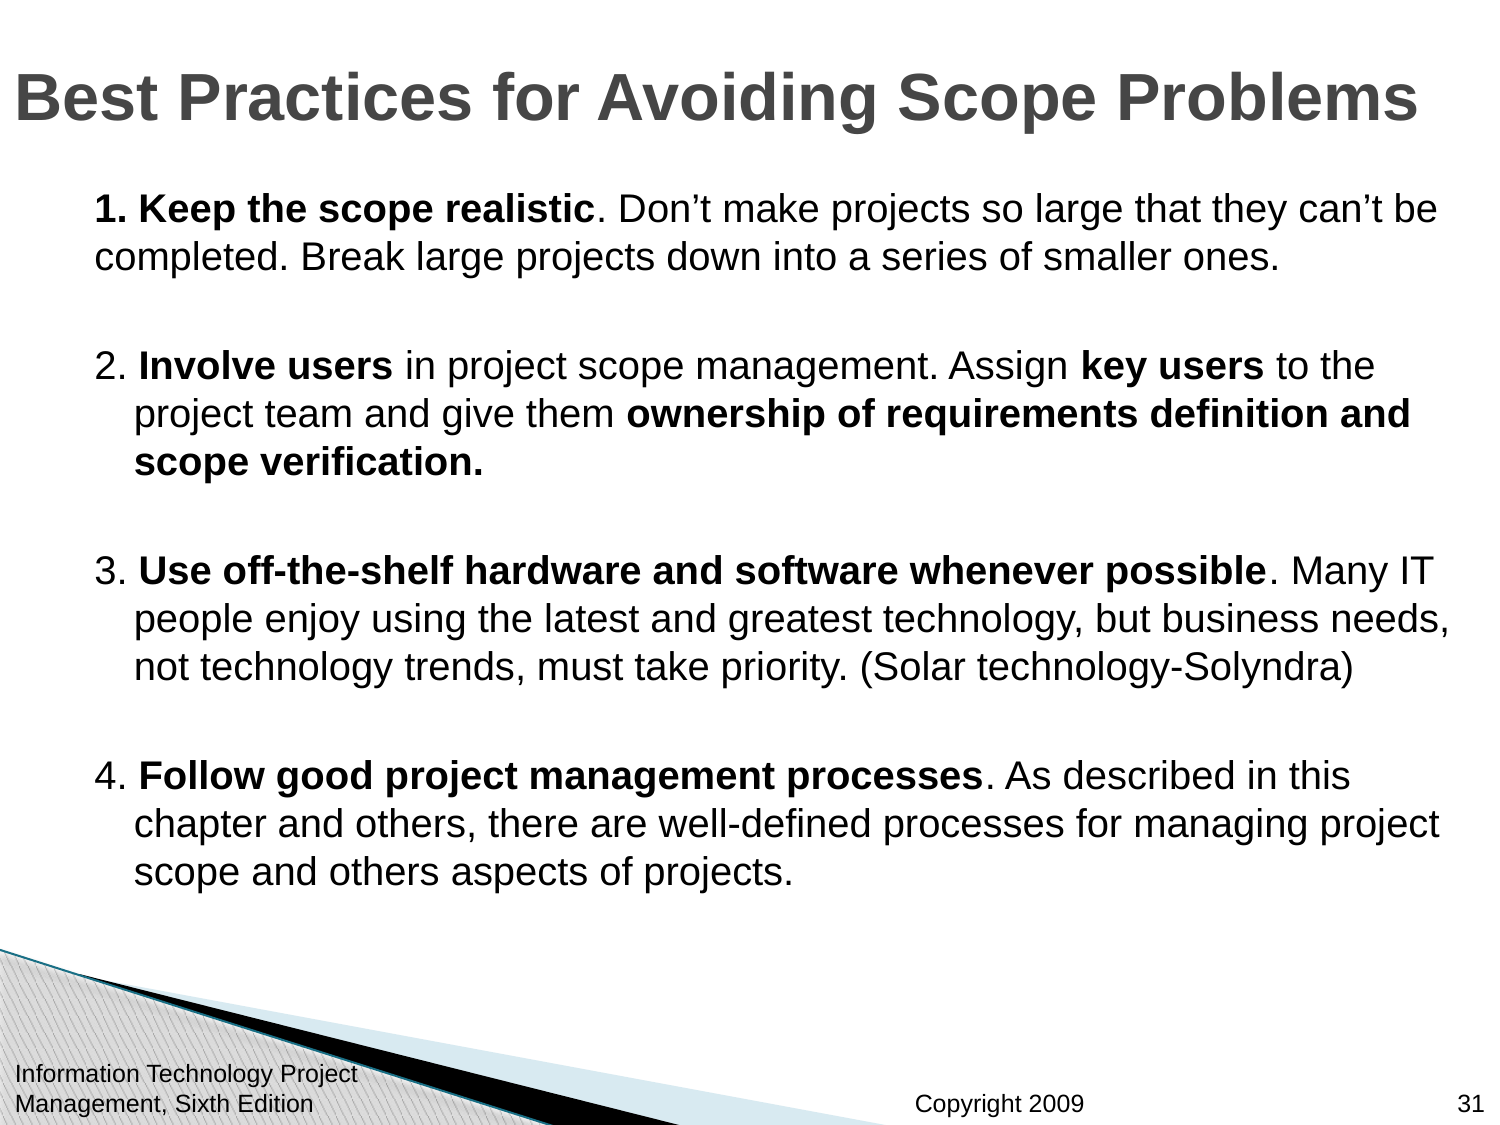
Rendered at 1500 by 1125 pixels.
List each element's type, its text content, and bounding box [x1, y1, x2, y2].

footer Information Technology Project Management, Sixth Edition [0, 1065, 425, 1125]
slide_number 31 [1408, 1065, 1500, 1125]
title Best Practices for Avoiding Scope Problems [0, 0, 1500, 188]
list 1. Keep the scope realistic. Don’t make projects so large that they can’t be completed. Break large projects down into a series of smaller ones. 2. Involve users in project scope management. Assign key users to the project team and give them ownership of requirements definition and scope verification. 3. Use off-the-shelf hardware and software whenever possible. Many IT people enjoy using the latest and greatest technology, but business needs, not technology trends, must take priority. (Solar technology-Solyndra) 4. Follow good project management processes. As described in this chapter and others, there are well-defined processes for managing project scope and others aspects of projects. [62, 188, 1475, 925]
